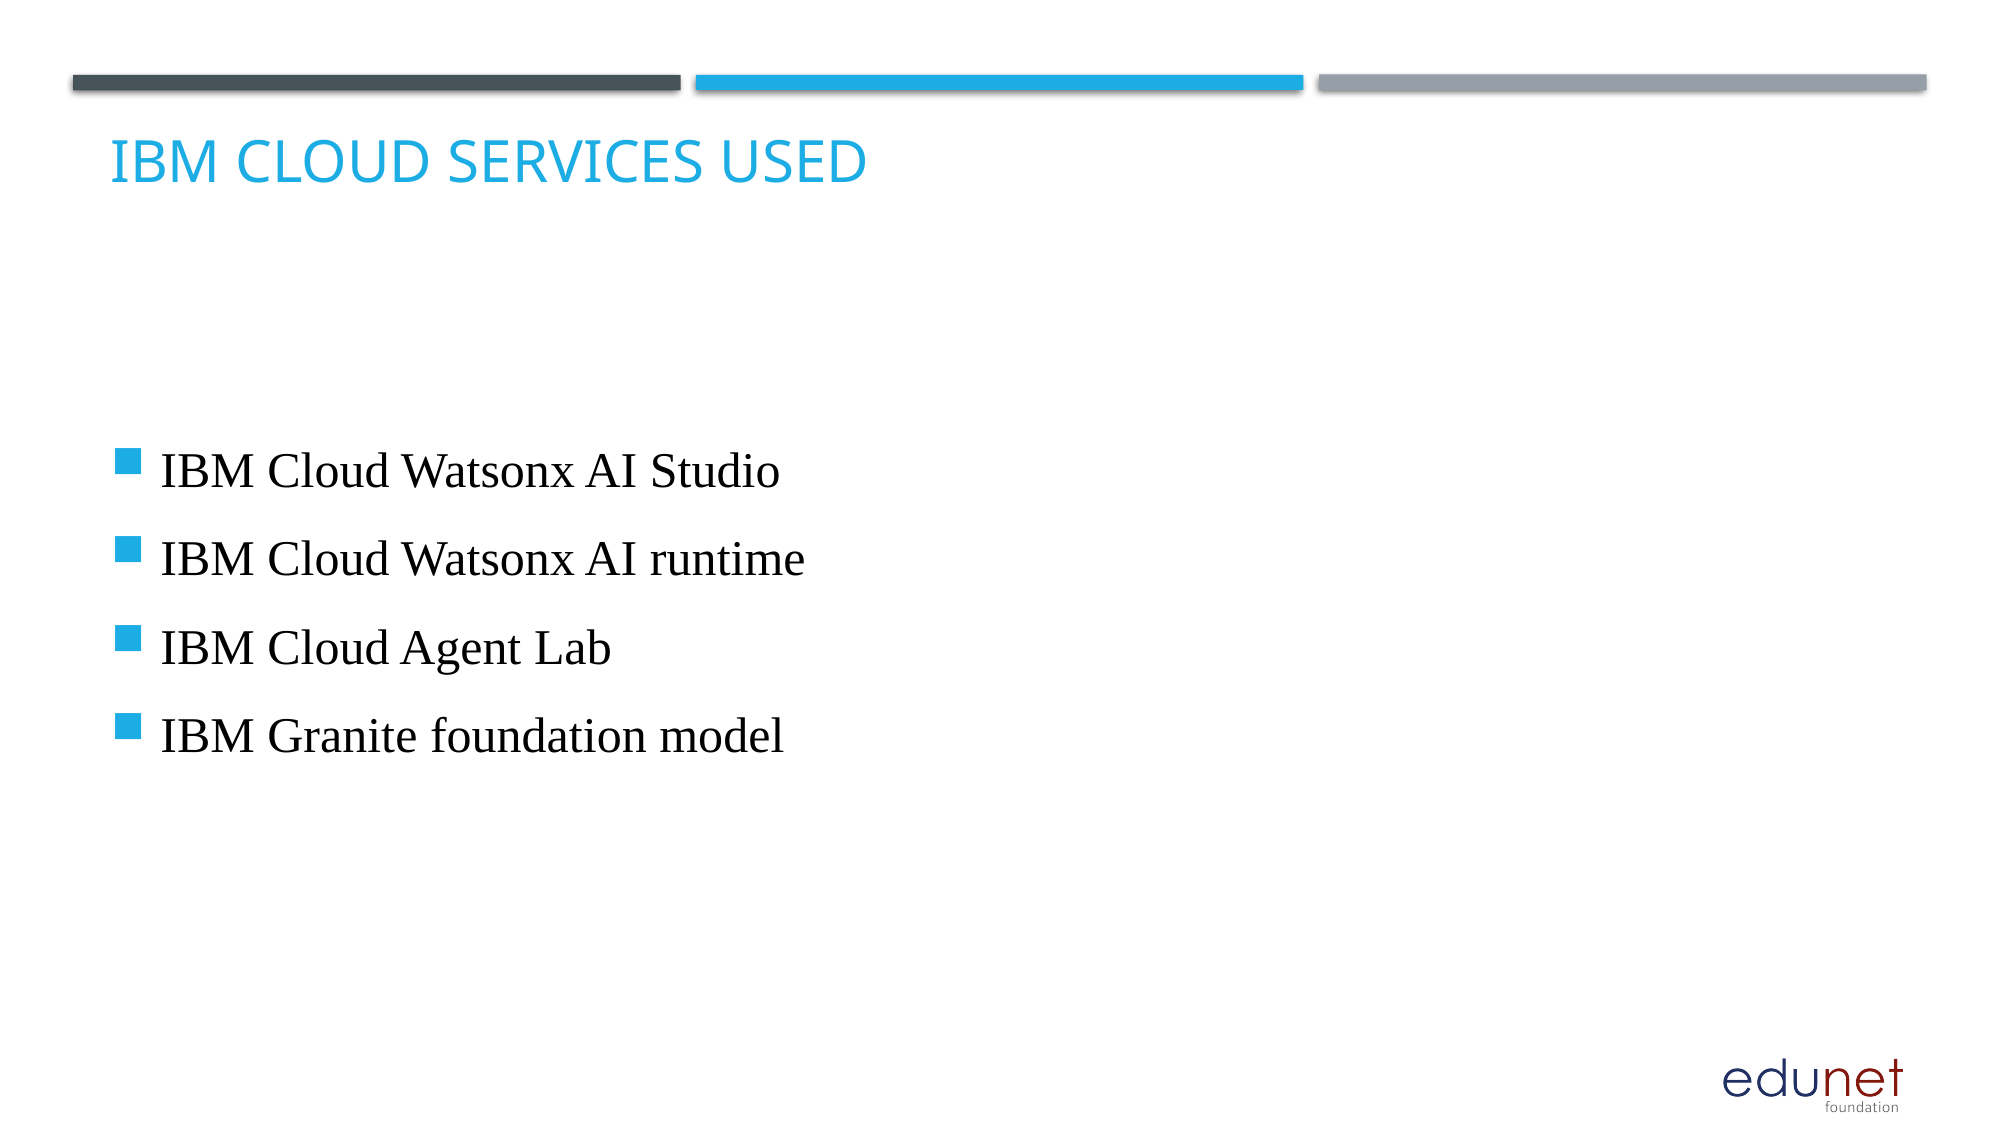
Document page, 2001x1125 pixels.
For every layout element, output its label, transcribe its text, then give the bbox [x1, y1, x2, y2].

title IBM cloud services used [95, 115, 1905, 203]
picture [1719, 1056, 1905, 1116]
list IBM Cloud Watsonx AI Studio IBM Cloud Watsonx AI runtime IBM Cloud Agent Lab IBM Granite foundation model [95, 213, 1905, 981]
